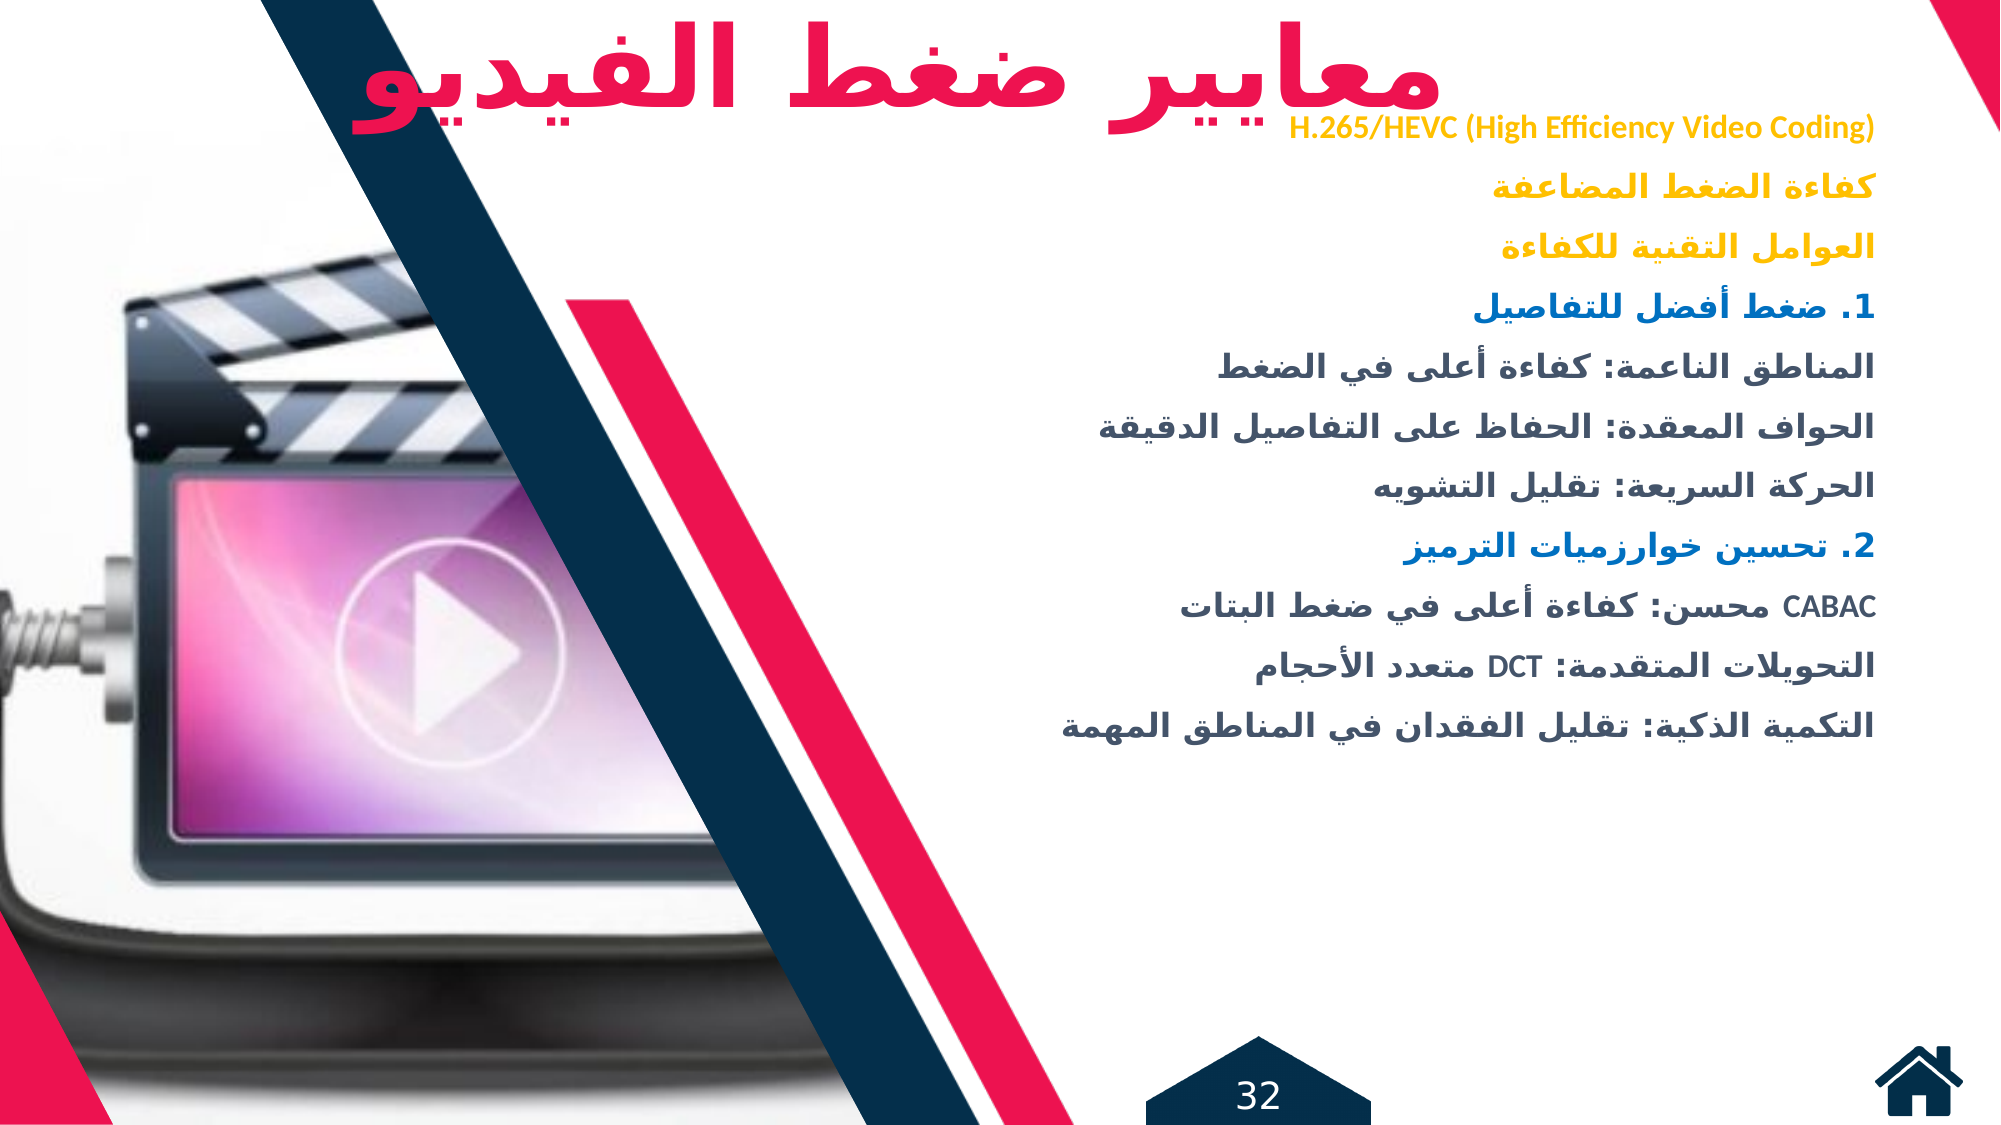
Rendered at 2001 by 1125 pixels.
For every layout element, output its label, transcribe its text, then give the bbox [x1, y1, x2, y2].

text_box معايير ضغط الفيديو [867, 0, 1464, 78]
picture [0, 0, 2000, 1125]
slide_number 32 [1199, 1057, 1319, 1125]
text_box H.265/HEVC (High Efficiency Video Coding) كفاءة الضغط المضاعفة العوامل التقنية للكفاءة 1. ضغط أفضل للتفاصيل المناطق الناعمة: كفاءة أعلى في الضغط الحواف المعقدة: الحفاظ على التفاصيل الدقيقة الحركة السريعة: تقليل التشويه 2. تحسين خوارزميات الترميز CABAC محسن: كفاءة أعلى في ضغط البتات التحويلات المتقدمة: DCT متعدد الأحجام التكمية الذكية: تقليل الفقدان في المناطق المهمة [867, 78, 1892, 752]
